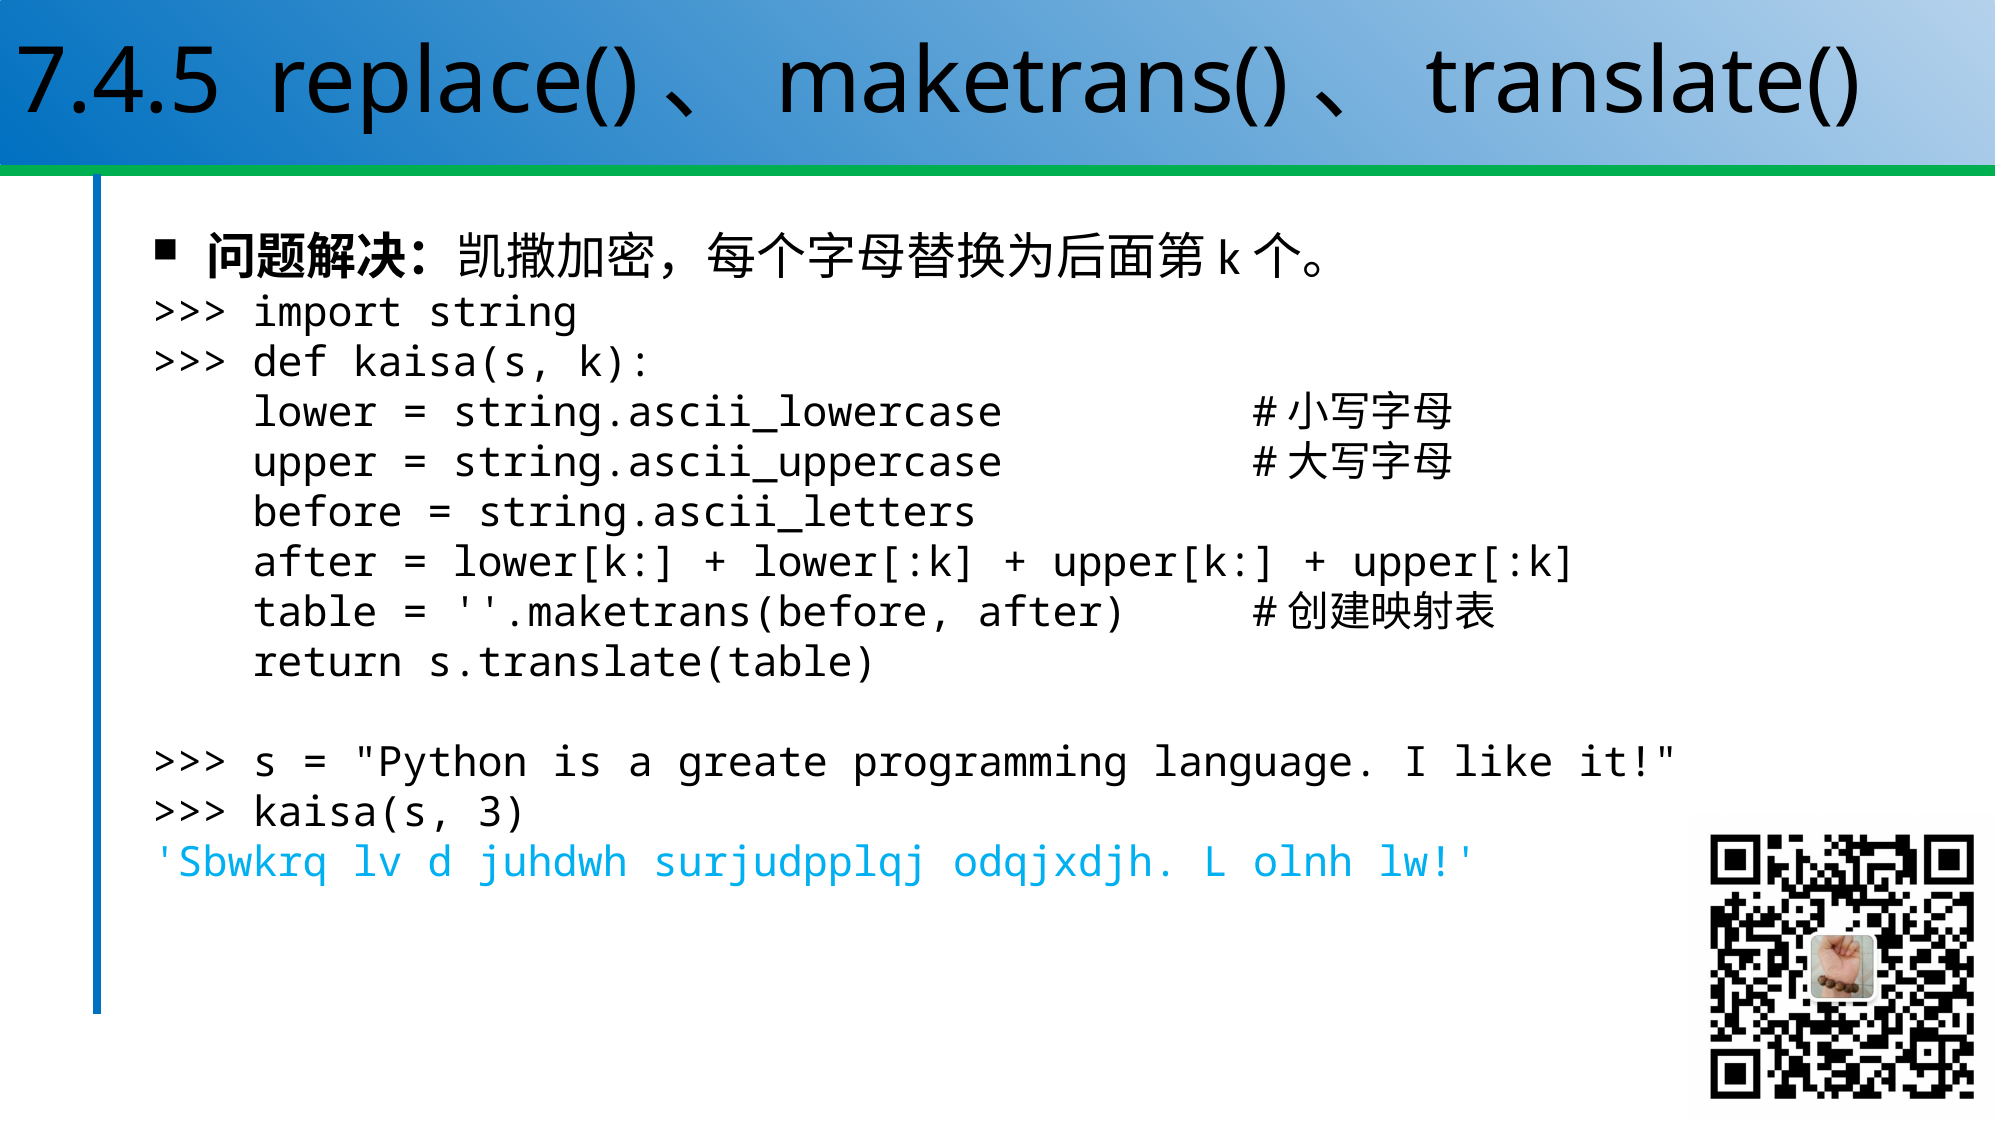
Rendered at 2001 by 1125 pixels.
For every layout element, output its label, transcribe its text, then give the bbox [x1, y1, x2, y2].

picture [1689, 813, 1995, 1120]
slide_number [1412, 1042, 1863, 1103]
title 7.4.5 replace()、maketrans()、translate() [0, 0, 1995, 165]
list 问题解决：凯撒加密，每个字母替换为后面第k个。 >>> import string >>> def kaisa(s, k): lower = string.ascii_lowercase #小写字母 upper = string.ascii_uppercase #大写字母 before = string.ascii_letters after = lower[k:] + lower[:k] + upper[k:] + upper[:k] table = ''.maketrans(before, after) #创建映射表 return s.translate(table) >>> s = "Python is a greate programming language. I like it!" >>> kaisa(s, 3) 'Sbwkrq lv d juhdwh surjudpplqj odqjxdjh. L olnh lw!' [137, 216, 1863, 978]
